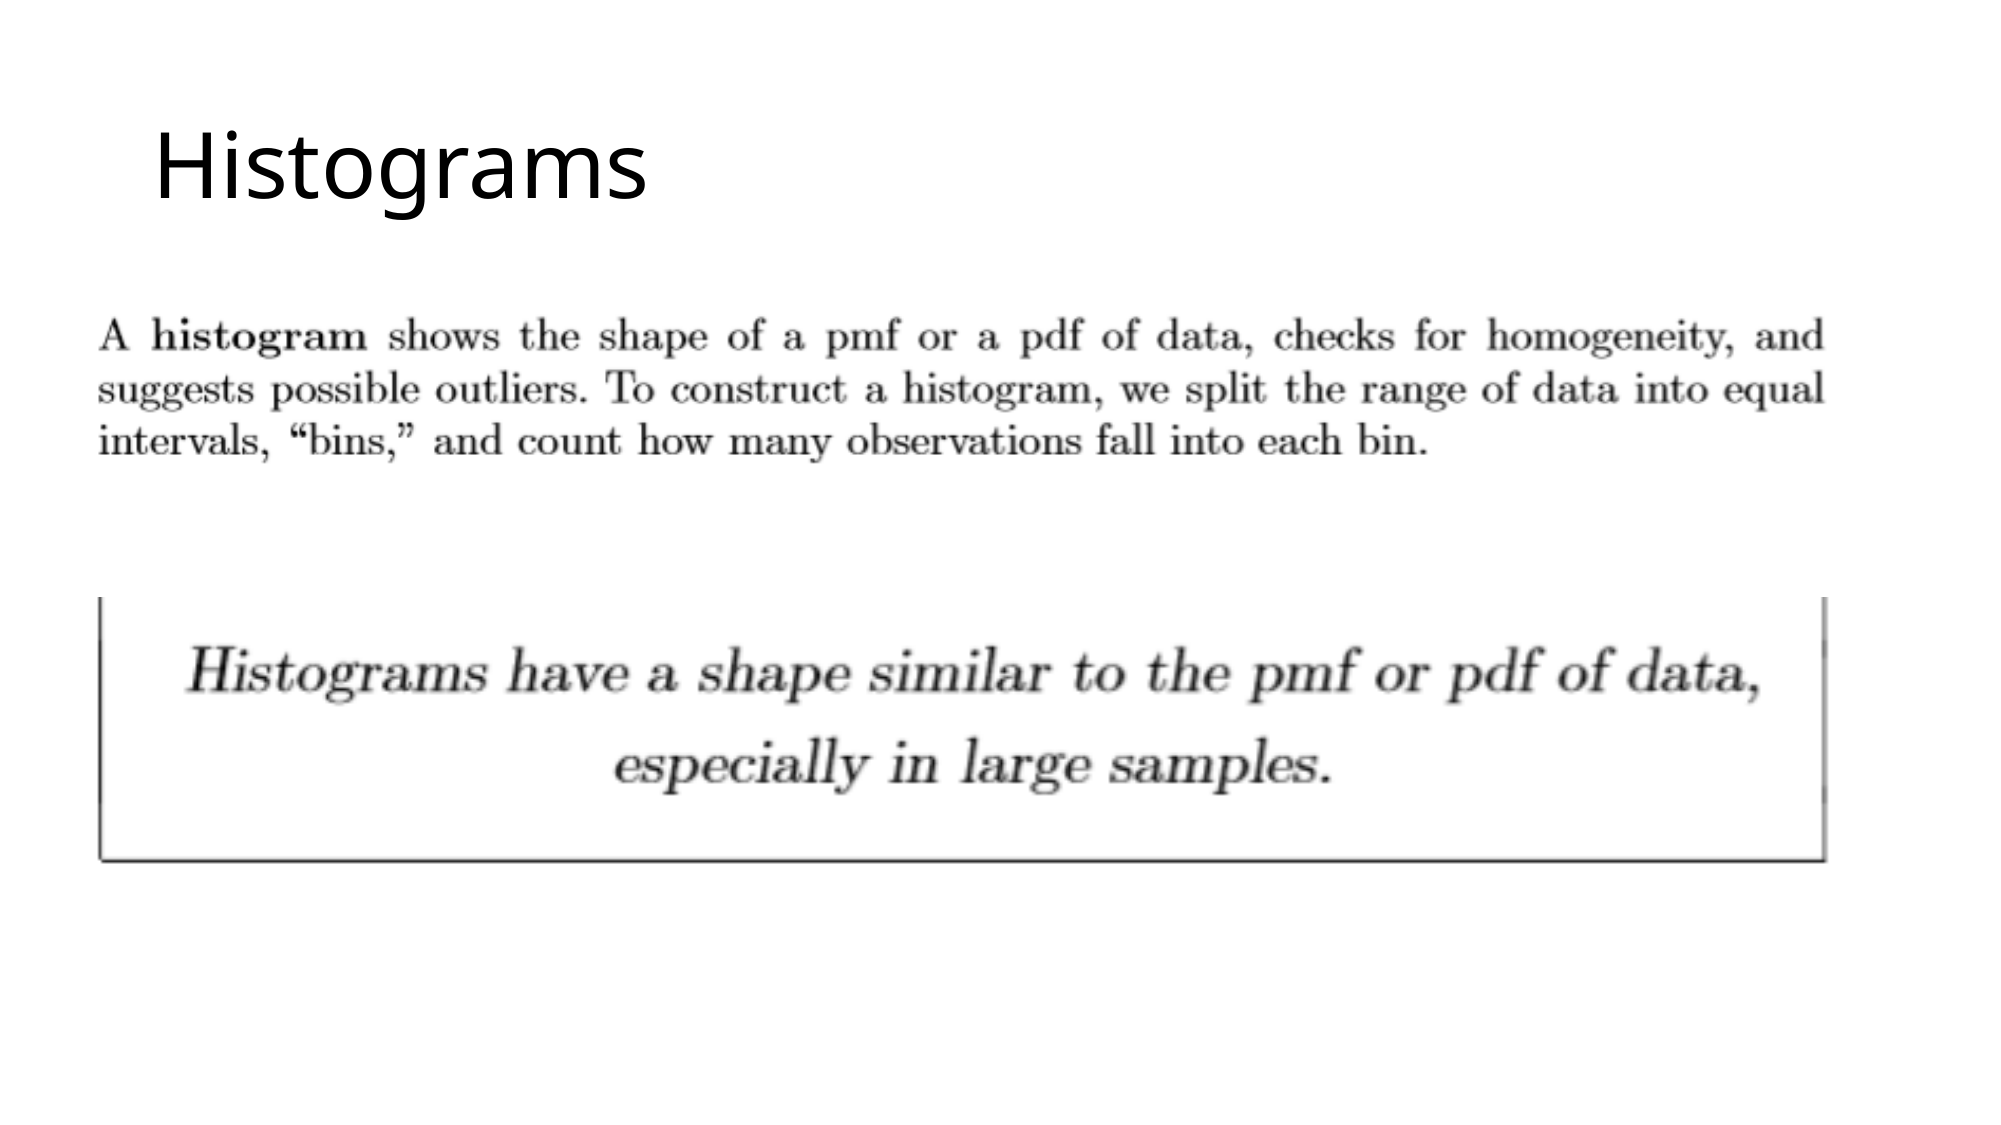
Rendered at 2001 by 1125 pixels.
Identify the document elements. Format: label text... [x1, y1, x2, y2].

picture [61, 597, 1873, 923]
title Histograms [137, 59, 1863, 278]
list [93, 277, 1831, 491]
